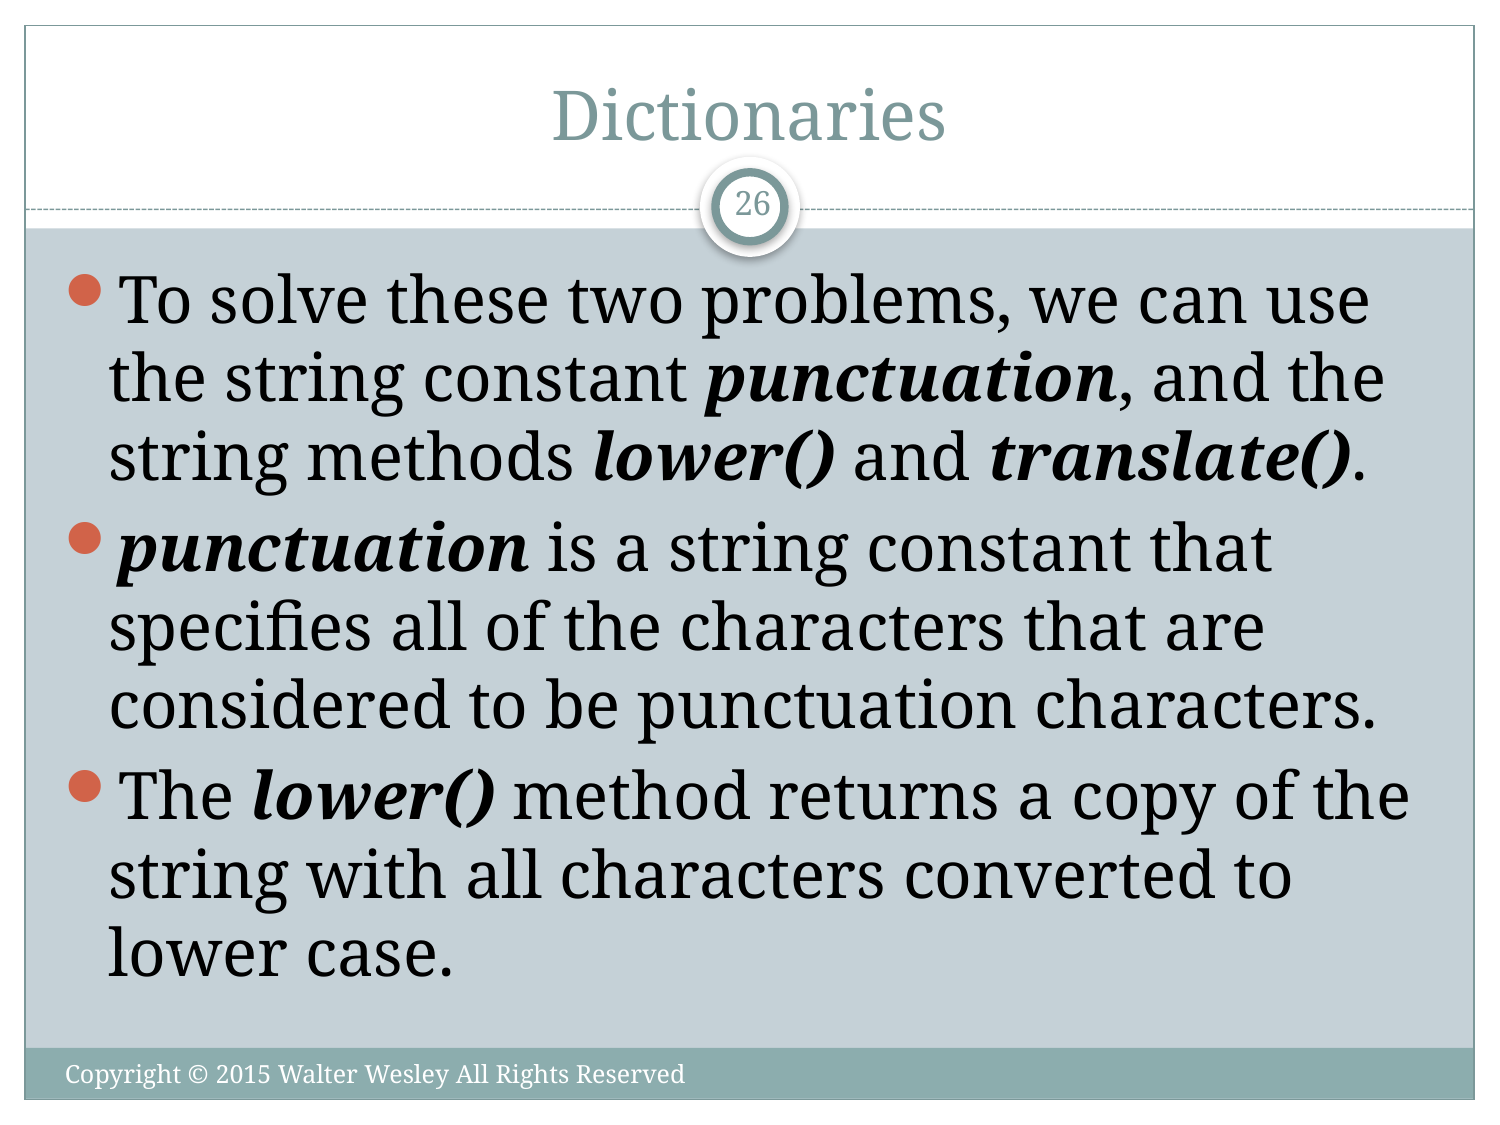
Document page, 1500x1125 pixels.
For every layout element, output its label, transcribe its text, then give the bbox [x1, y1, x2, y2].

list To solve these two problems, we can use the string constant punctuation, and the string methods lower() and translate(). punctuation is a string constant that specifies all of the characters that are considered to be punctuation characters. The lower() method returns a copy of the string with all characters converted to lower case. [49, 250, 1445, 1001]
footer Copyright © 2015 Walter Wesley All Rights Reserved [50, 1051, 763, 1112]
title Dictionaries [49, 37, 1450, 162]
slide_number 26 [715, 168, 791, 241]
